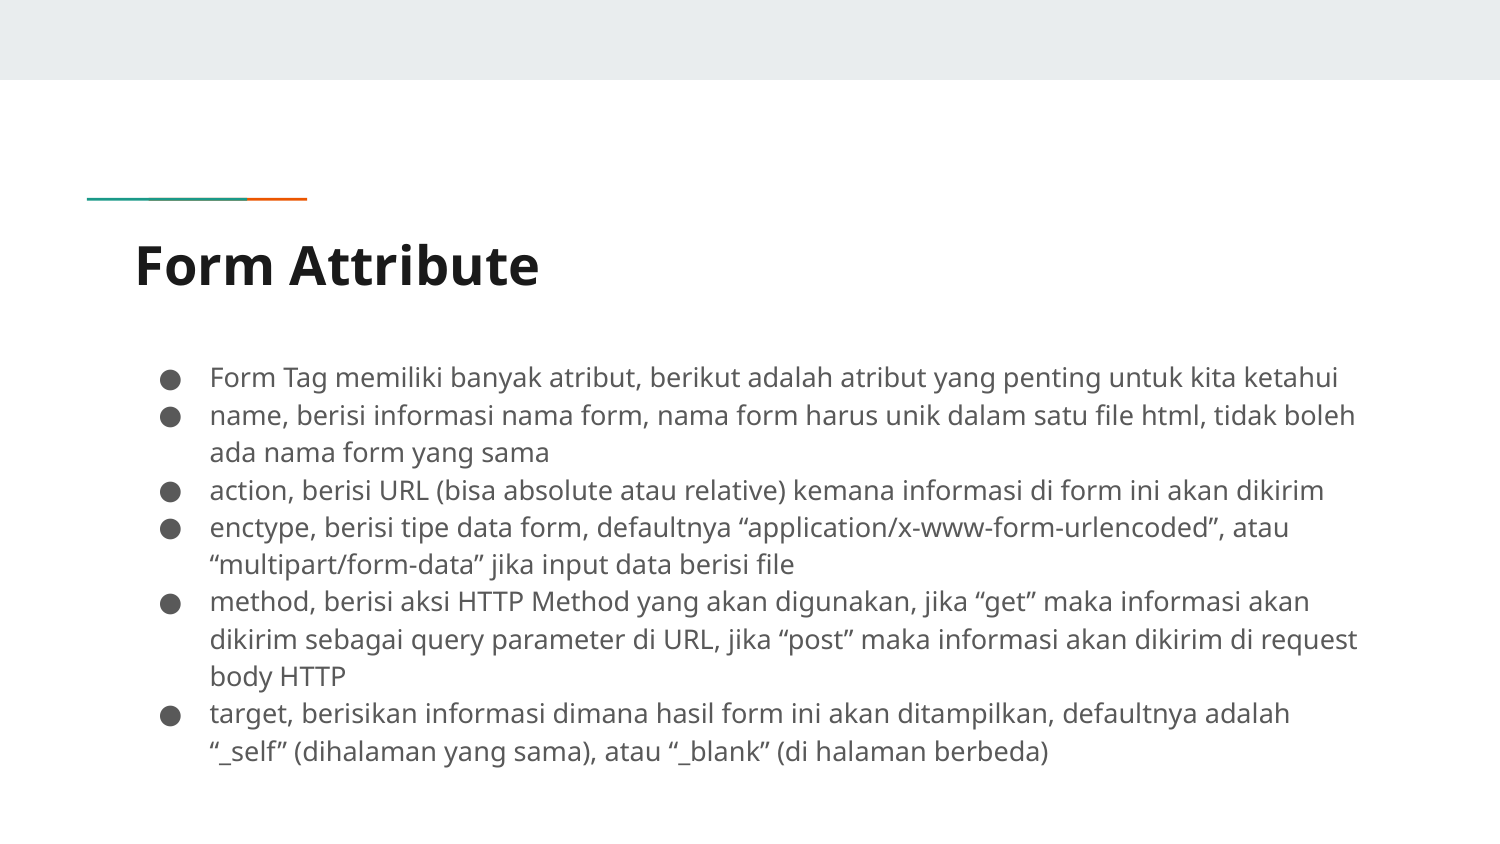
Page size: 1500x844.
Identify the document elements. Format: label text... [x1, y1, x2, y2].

title Form Attribute [119, 216, 1381, 305]
list Form Tag memiliki banyak atribut, berikut adalah atribut yang penting untuk kita ketahui name, berisi informasi nama form, nama form harus unik dalam satu file html, tidak boleh ada nama form yang sama action, berisi URL (bisa absolute atau relative) kemana informasi di form ini akan dikirim enctype, berisi tipe data form, defaultnya “application/x-www-form-urlencoded”, atau “multipart/form-data” jika input data berisi file method, berisi aksi HTTP Method yang akan digunakan, jika “get” maka informasi akan dikirim sebagai query parameter di URL, jika “post” maka informasi akan dikirim di request body HTTP target, berisikan informasi dimana hasil form ini akan ditampilkan, defaultnya adalah “_self” (dihalaman yang sama), atau “_blank” (di halaman berbeda) [119, 341, 1381, 712]
